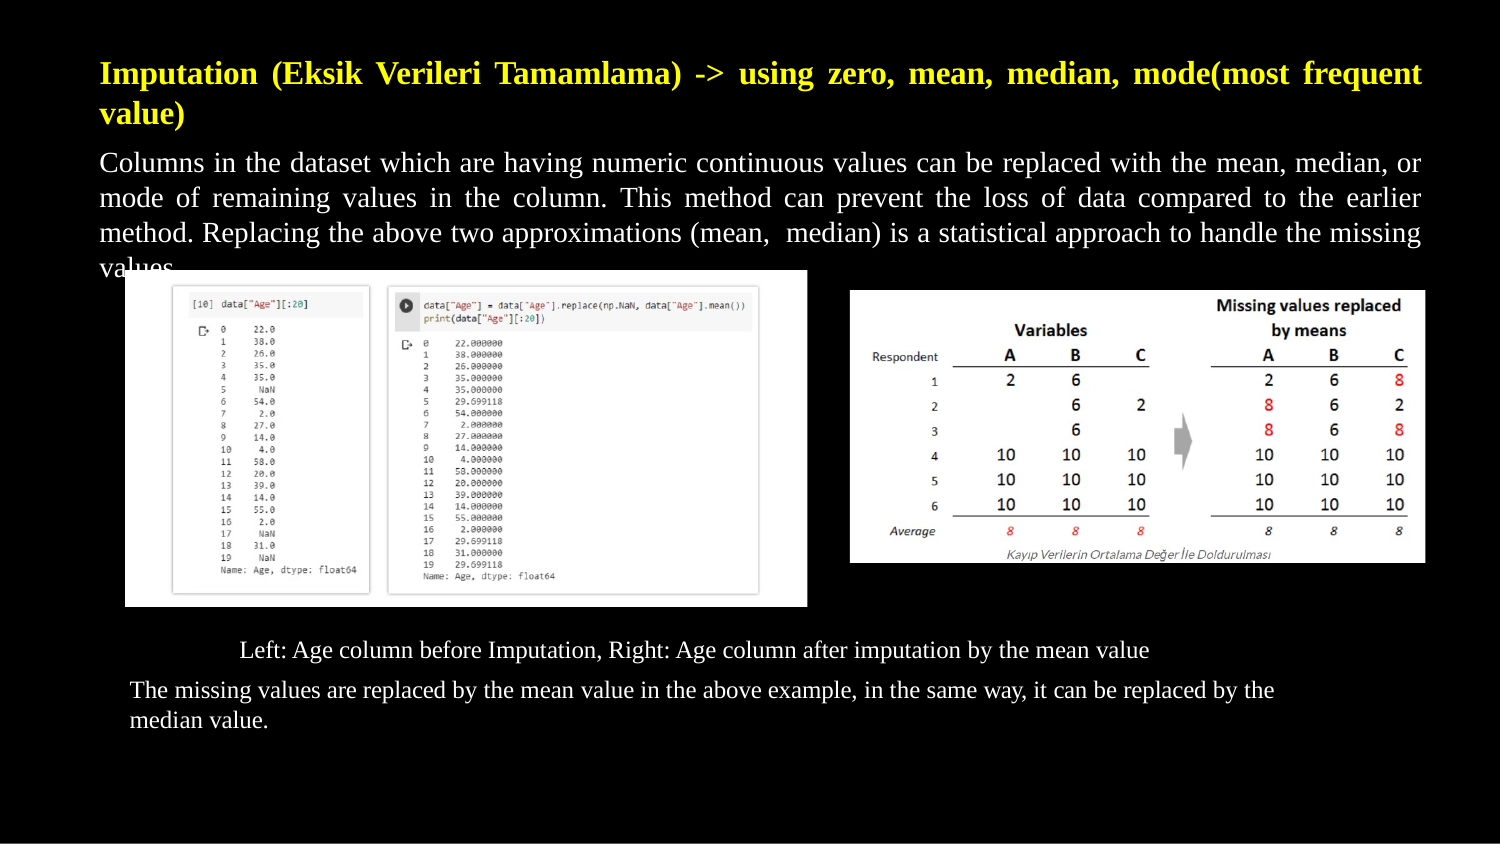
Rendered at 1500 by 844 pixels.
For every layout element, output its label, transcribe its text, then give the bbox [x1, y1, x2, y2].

text_box Left: Age column before Imputation, Right: Age column after imputation by the mean value The missing values are replaced by the mean value in the above example, in the same way, it can be replaced by the median value. [127, 621, 1305, 734]
text_box [125, 270, 808, 607]
title Imputation (Eksik Verileri Tamamlama) -> using zero, mean, median, mode(most frequent value) Columns in the dataset which are having numeric continuous values can be replaced with the mean, median, or mode of remaining values in the column. This method can prevent the loss of data compared to the earlier method. Replacing the above two approximations (mean, median) is a statistical approach to handle the missing values. [97, 49, 1423, 284]
text_box [849, 290, 1426, 563]
